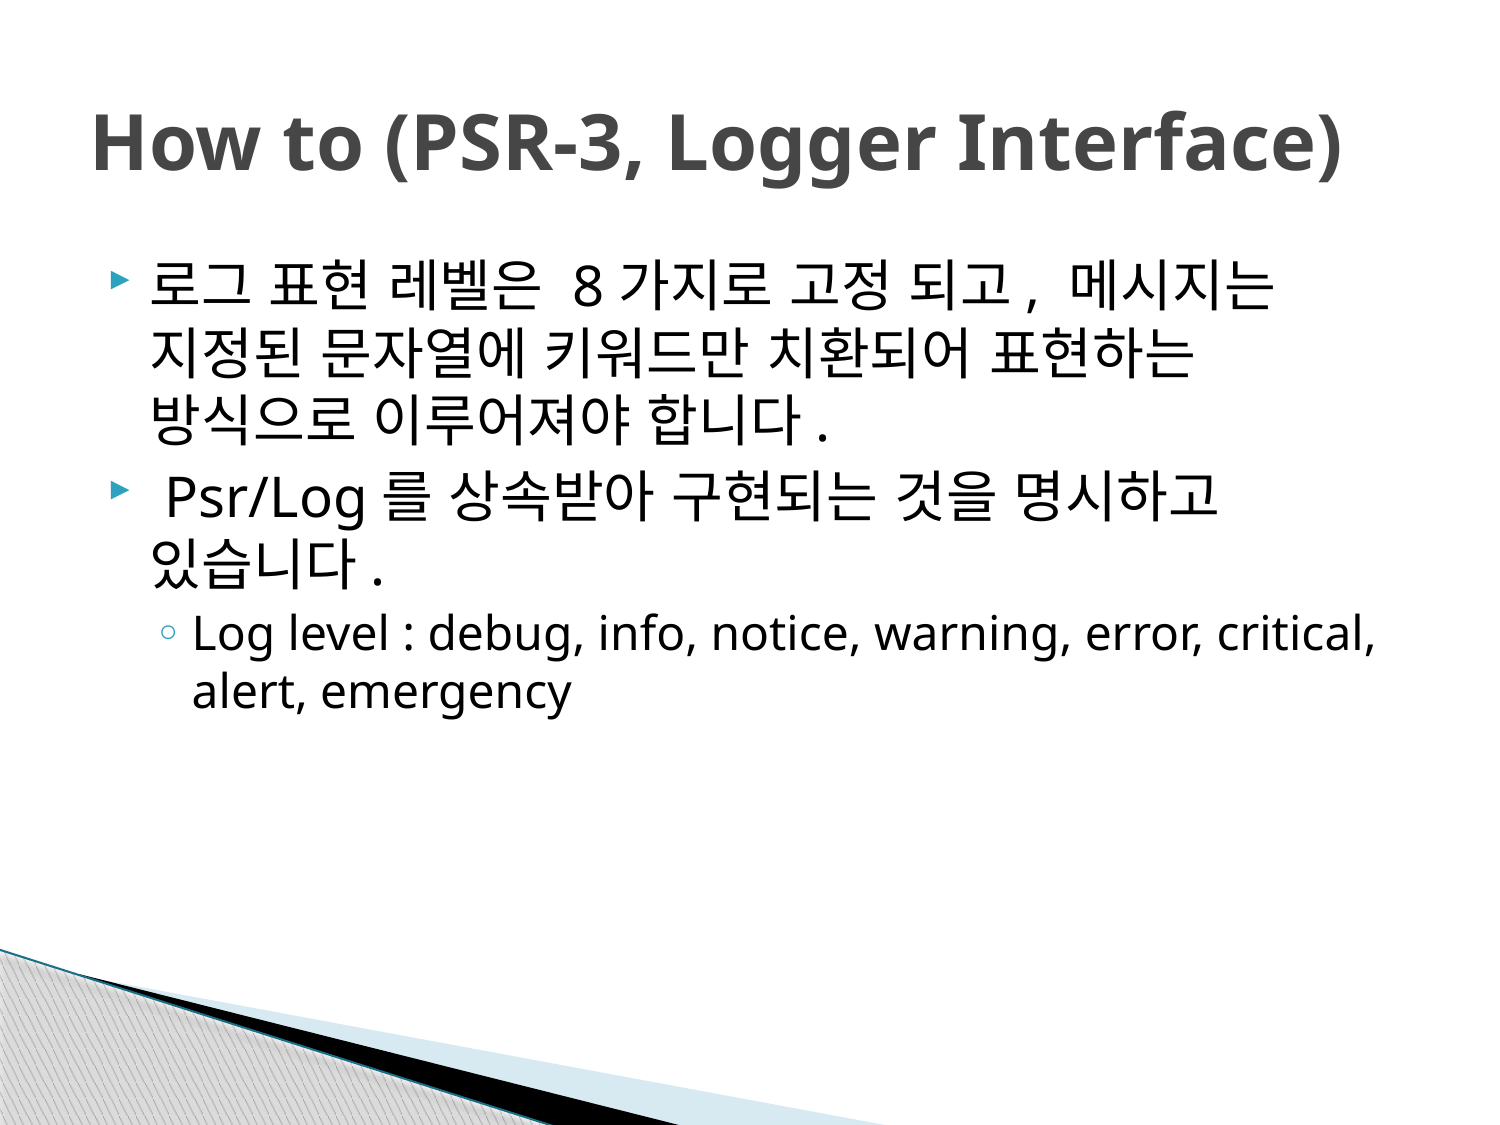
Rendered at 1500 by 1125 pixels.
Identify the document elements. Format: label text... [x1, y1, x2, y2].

title How to (PSR-3, Logger Interface) [75, 45, 1425, 233]
list 로그 표현 레벨은 8가지로 고정 되고, 메시지는 지정된 문자열에 키워드만 치환되어 표현하는 방식으로 이루어져야 합니다. Psr/Log를 상속받아 구현되는 것을 명시하고 있습니다. Log level : debug, info, notice, warning, error, critical, alert, emergency [75, 243, 1425, 986]
